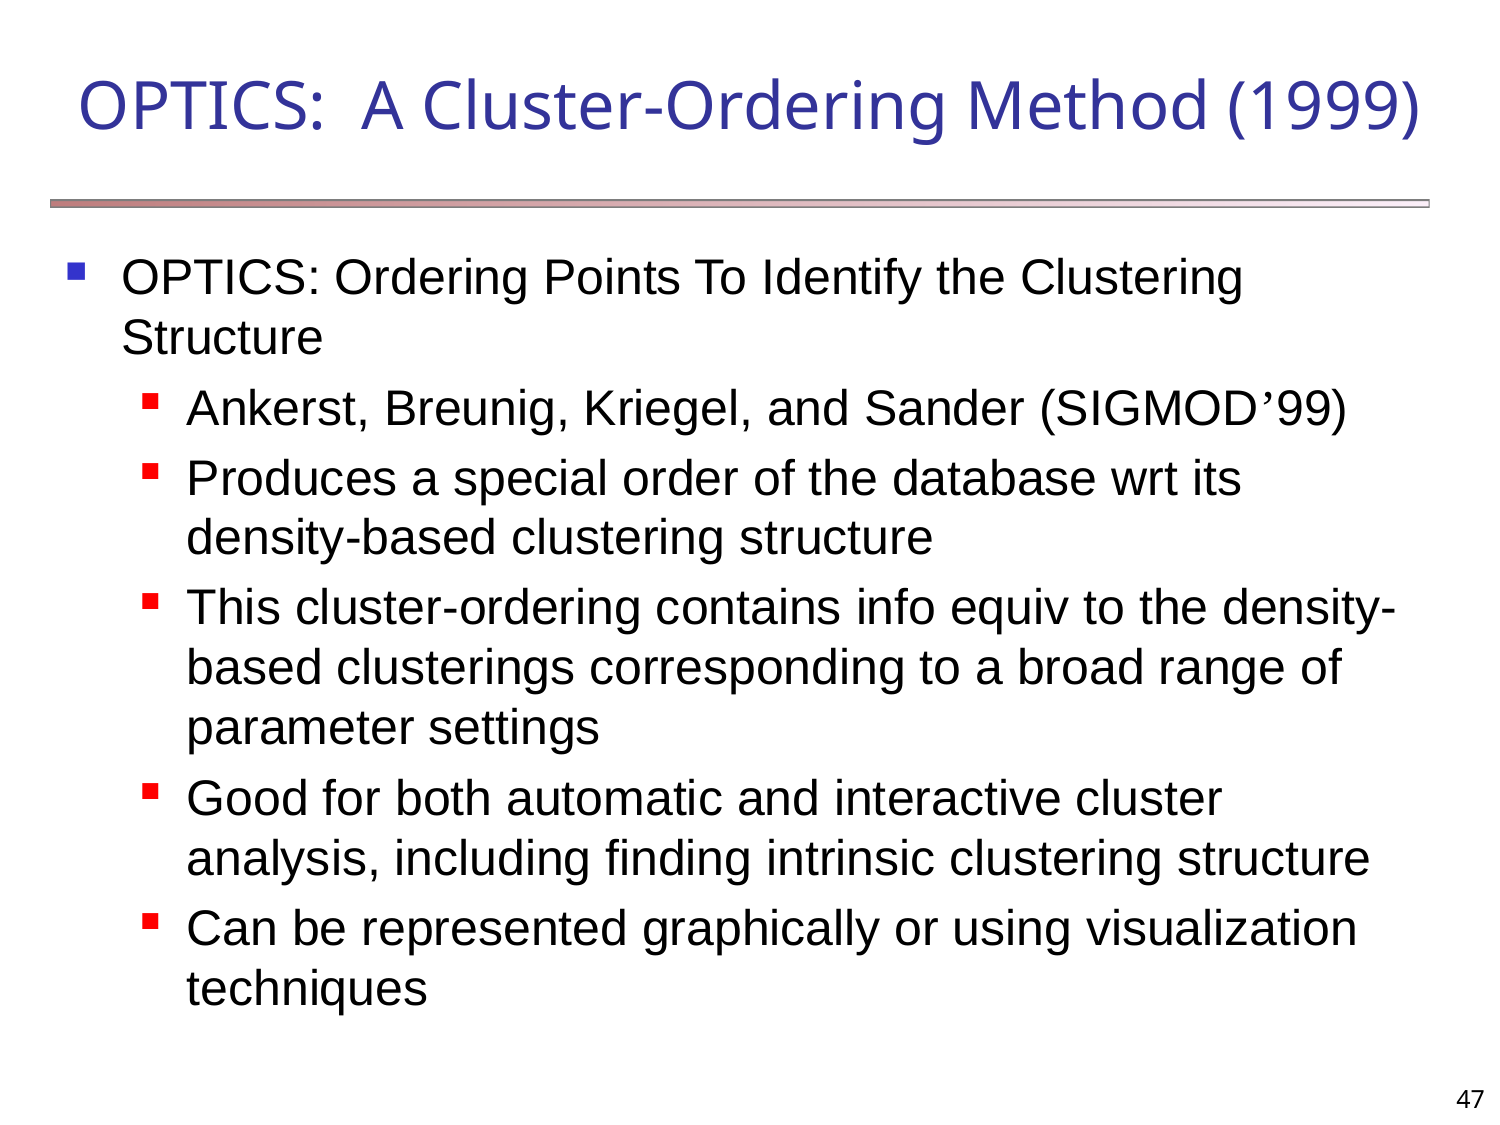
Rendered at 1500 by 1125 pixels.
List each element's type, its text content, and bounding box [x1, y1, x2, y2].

title OPTICS: A Cluster-Ordering Method (1999) [62, 62, 1438, 150]
list OPTICS: Ordering Points To Identify the Clustering Structure Ankerst, Breunig, Kriegel, and Sander (SIGMOD’99) Produces a special order of the database wrt its density-based clustering structure This cluster-ordering contains info equiv to the density-based clusterings corresponding to a broad range of parameter settings Good for both automatic and interactive cluster analysis, including finding intrinsic clustering structure Can be represented graphically or using visualization techniques [50, 237, 1438, 1075]
slide_number 47 [1187, 1062, 1500, 1125]
